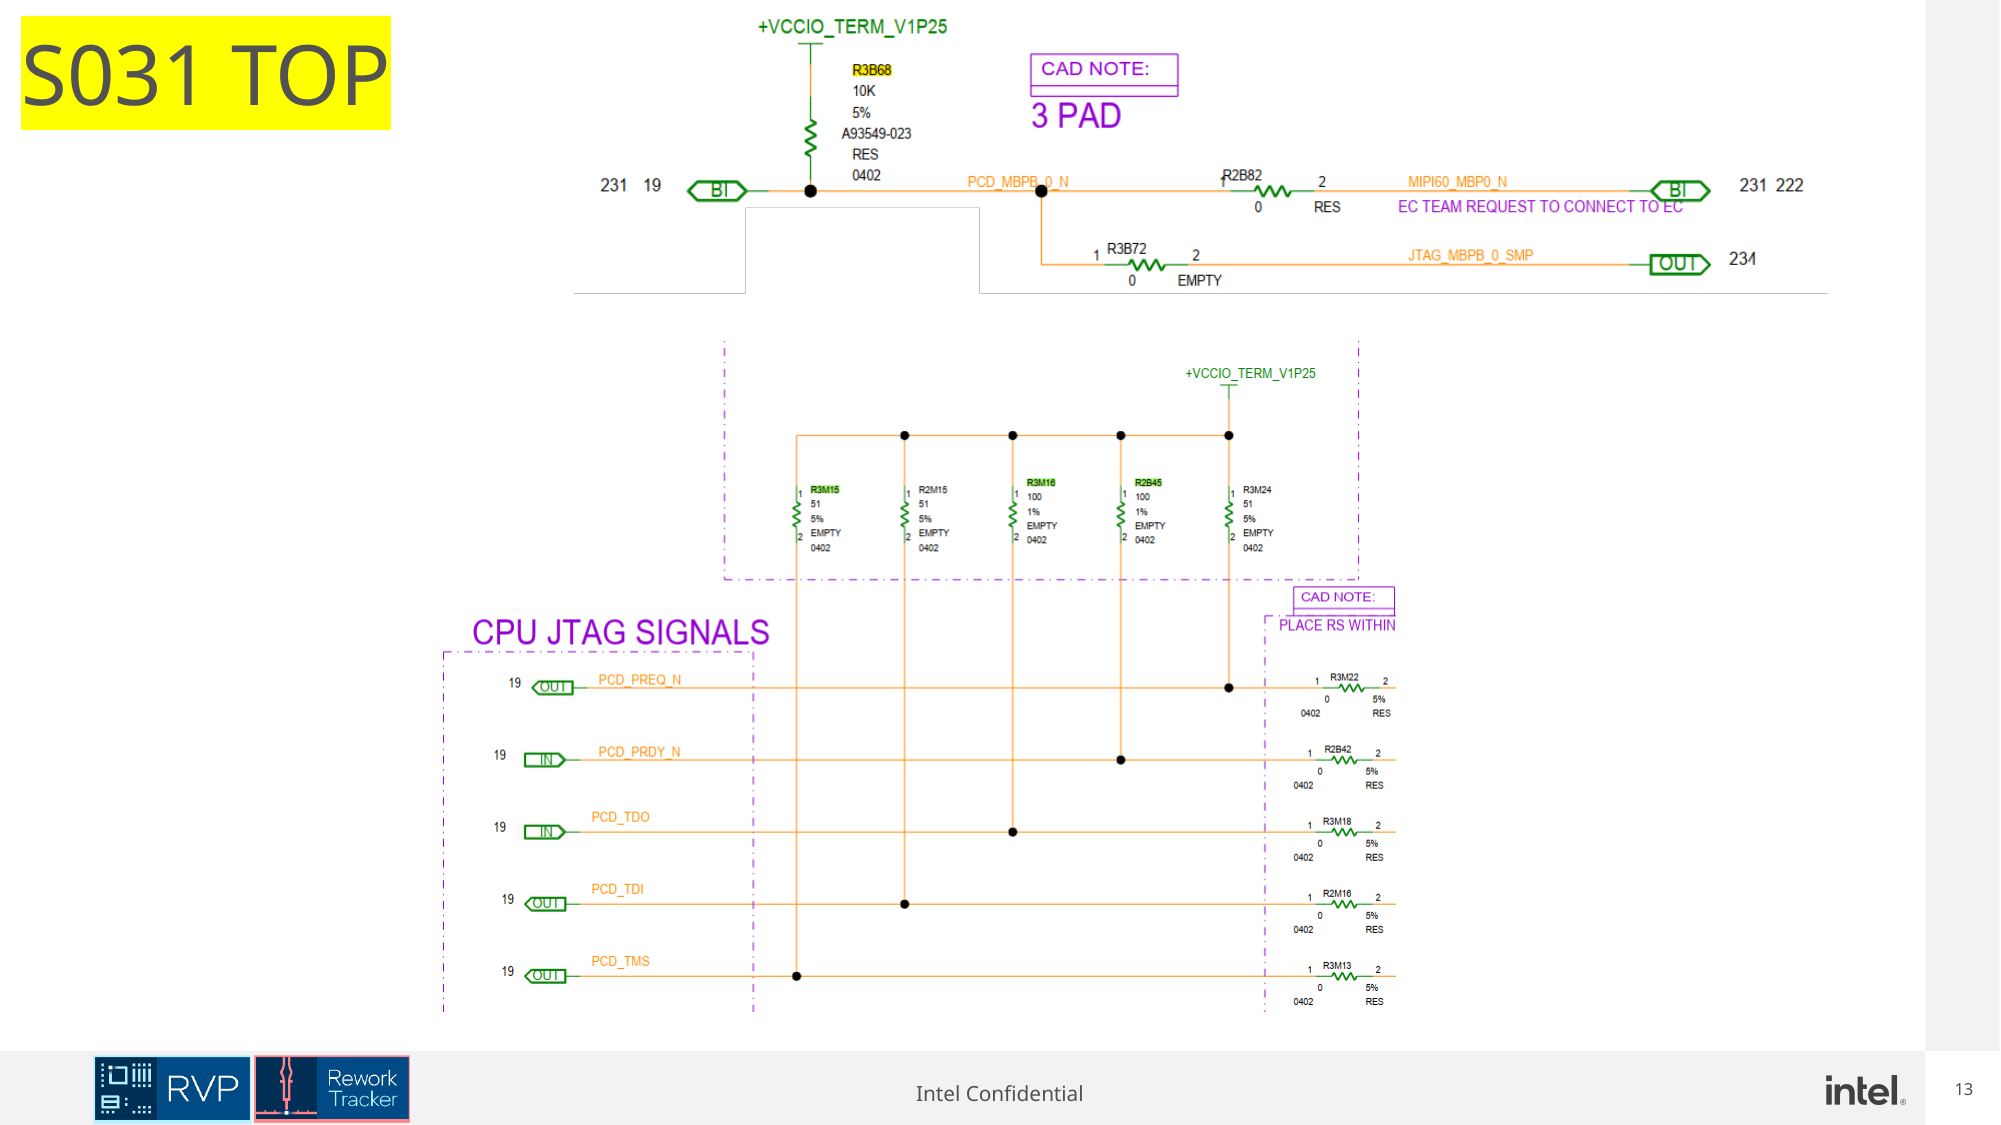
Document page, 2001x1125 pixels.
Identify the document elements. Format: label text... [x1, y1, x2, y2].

title S031 TOP [21, 33, 574, 191]
picture [1826, 1075, 1906, 1105]
picture [440, 338, 1396, 1012]
picture [254, 1055, 410, 1123]
picture [93, 1055, 251, 1124]
picture [574, 17, 1828, 311]
